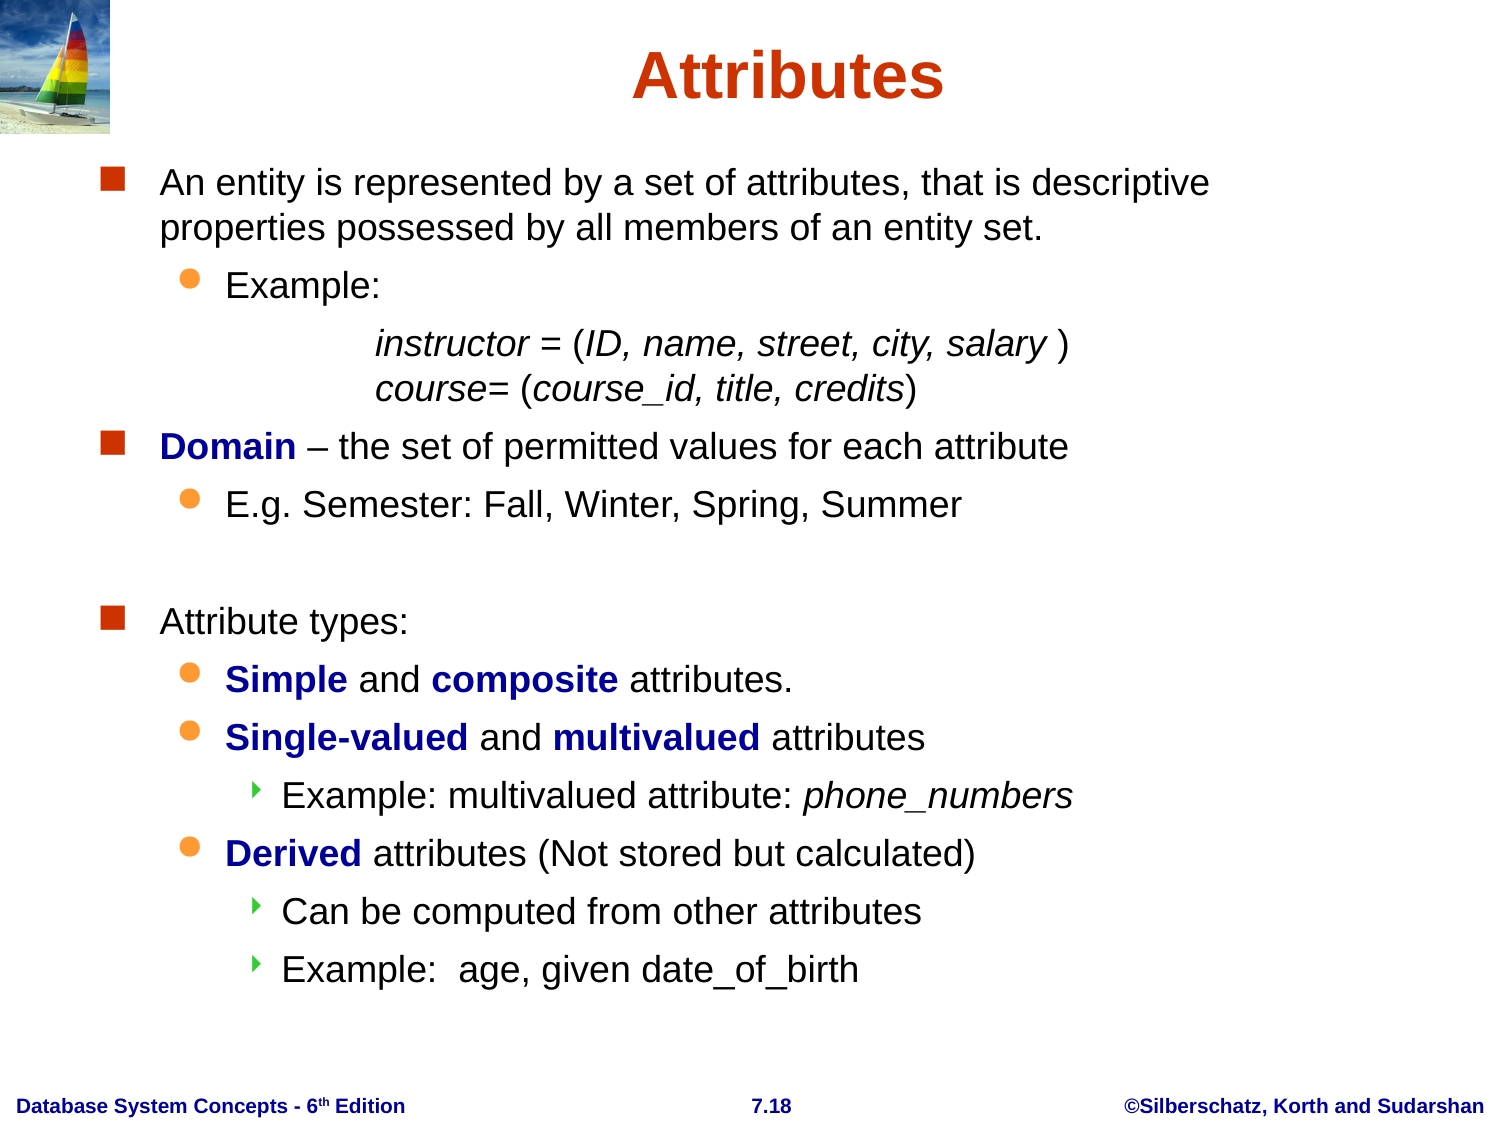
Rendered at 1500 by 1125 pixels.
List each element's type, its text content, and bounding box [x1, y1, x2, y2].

list An entity is represented by a set of attributes, that is descriptive properties possessed by all members of an entity set. Example: instructor = (ID, name, street, city, salary ) course= (course_id, title, credits) Domain – the set of permitted values for each attribute E.g. Semester: Fall, Winter, Spring, Summer Attribute types: Simple and composite attributes. Single-valued and multivalued attributes Example: multivalued attribute: phone_numbers Derived attributes (Not stored but calculated) Can be computed from other attributes Example: age, given date_of_birth [88, 150, 1396, 1035]
title Attributes [125, 18, 1452, 120]
picture [0, 0, 110, 134]
